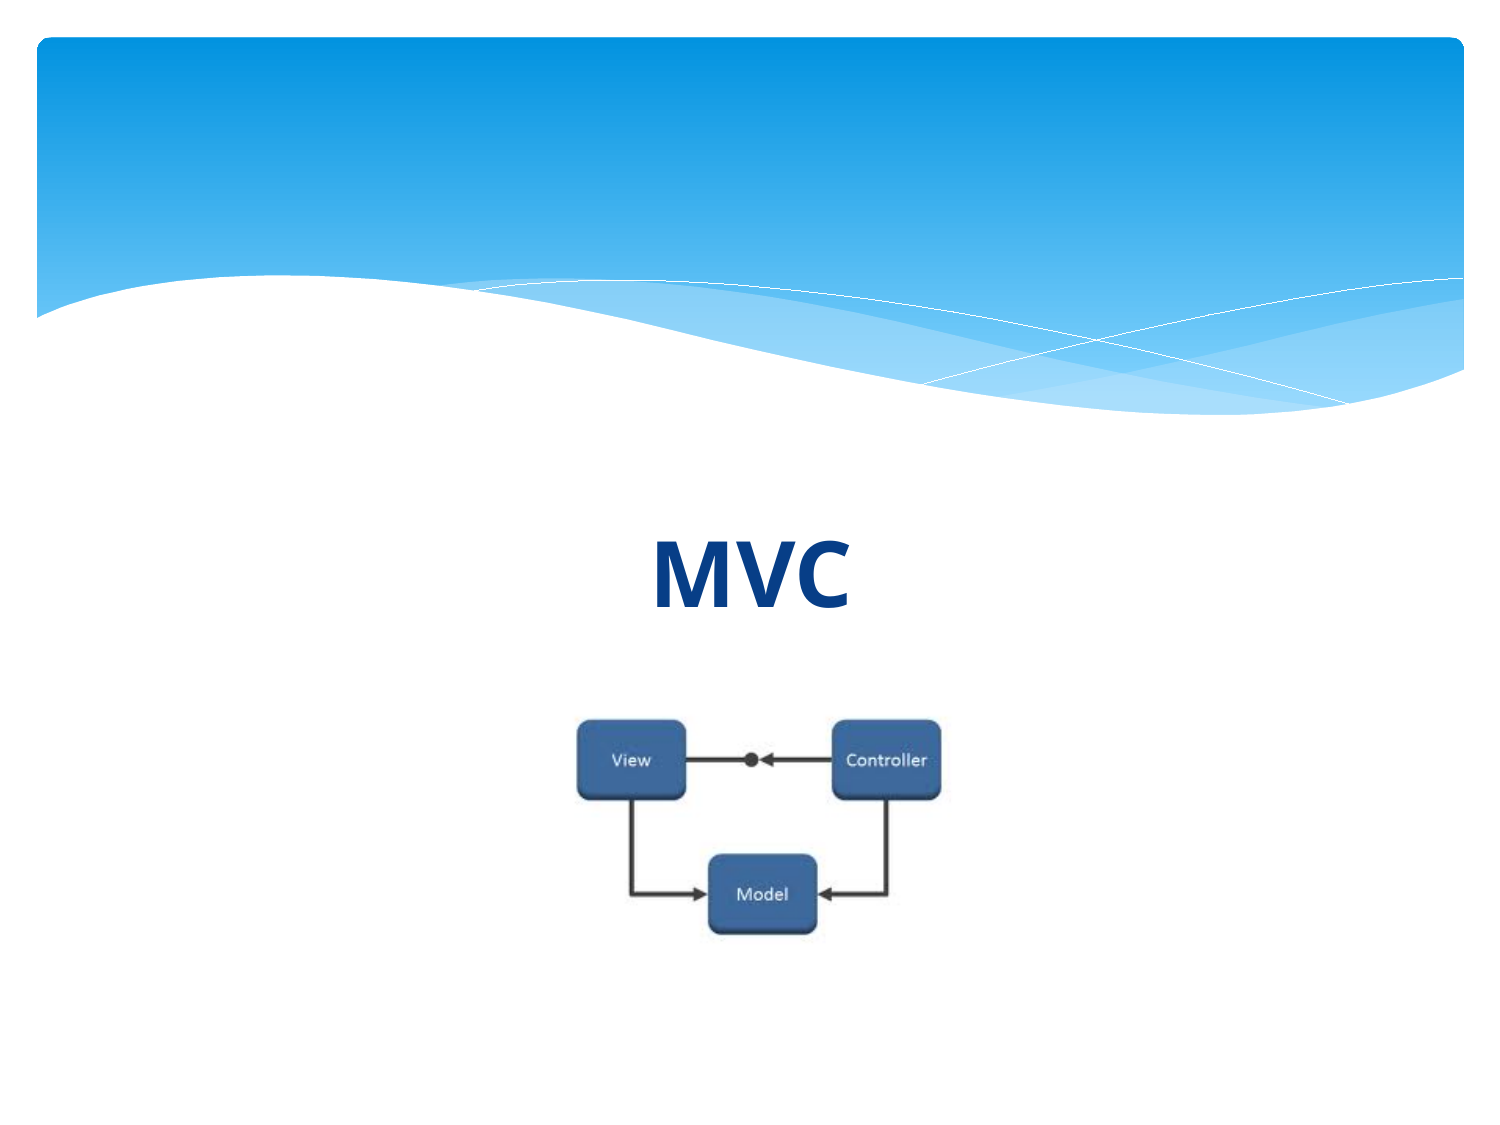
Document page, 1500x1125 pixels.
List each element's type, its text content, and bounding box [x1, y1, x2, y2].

title MVC [76, 467, 1427, 674]
picture [525, 692, 984, 962]
